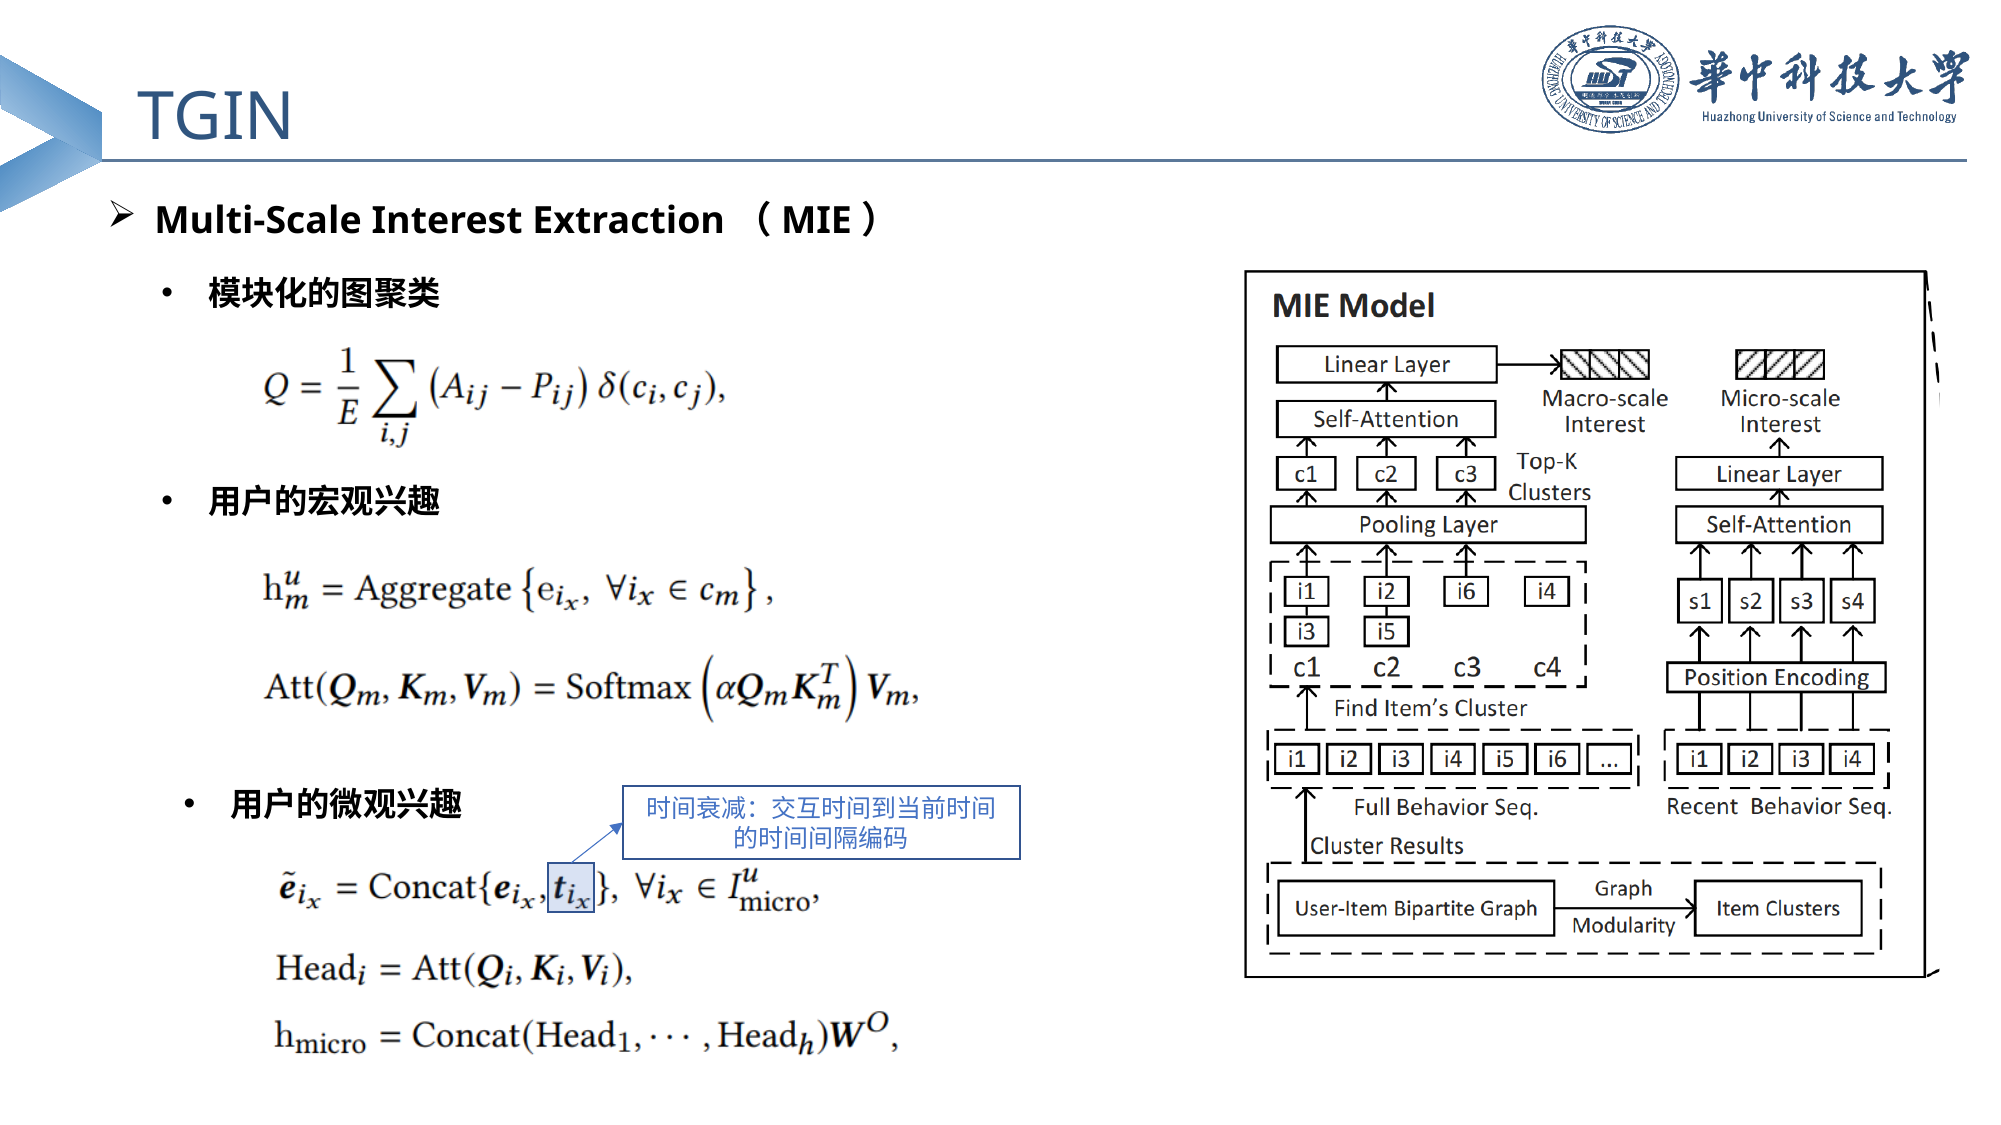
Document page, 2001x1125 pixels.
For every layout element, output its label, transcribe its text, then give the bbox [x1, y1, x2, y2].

picture [270, 938, 899, 1062]
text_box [571, 822, 624, 863]
text_box TGIN [123, 65, 1123, 160]
picture [270, 854, 826, 921]
text_box Multi-Scale Interest Extraction（MIE） [92, 188, 1080, 249]
text_box 时间衰减：交互时间到当前时间的时间间隔编码 [622, 785, 1021, 860]
picture [1528, 0, 1986, 155]
text_box 用户的微观兴趣 [168, 775, 870, 831]
text_box 用户的宏观兴趣 [146, 473, 848, 528]
picture [258, 336, 736, 458]
picture [1238, 264, 1940, 981]
text_box 模块化的图聚类 [146, 264, 848, 320]
picture [257, 562, 782, 620]
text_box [0, 55, 102, 212]
picture [257, 653, 928, 734]
